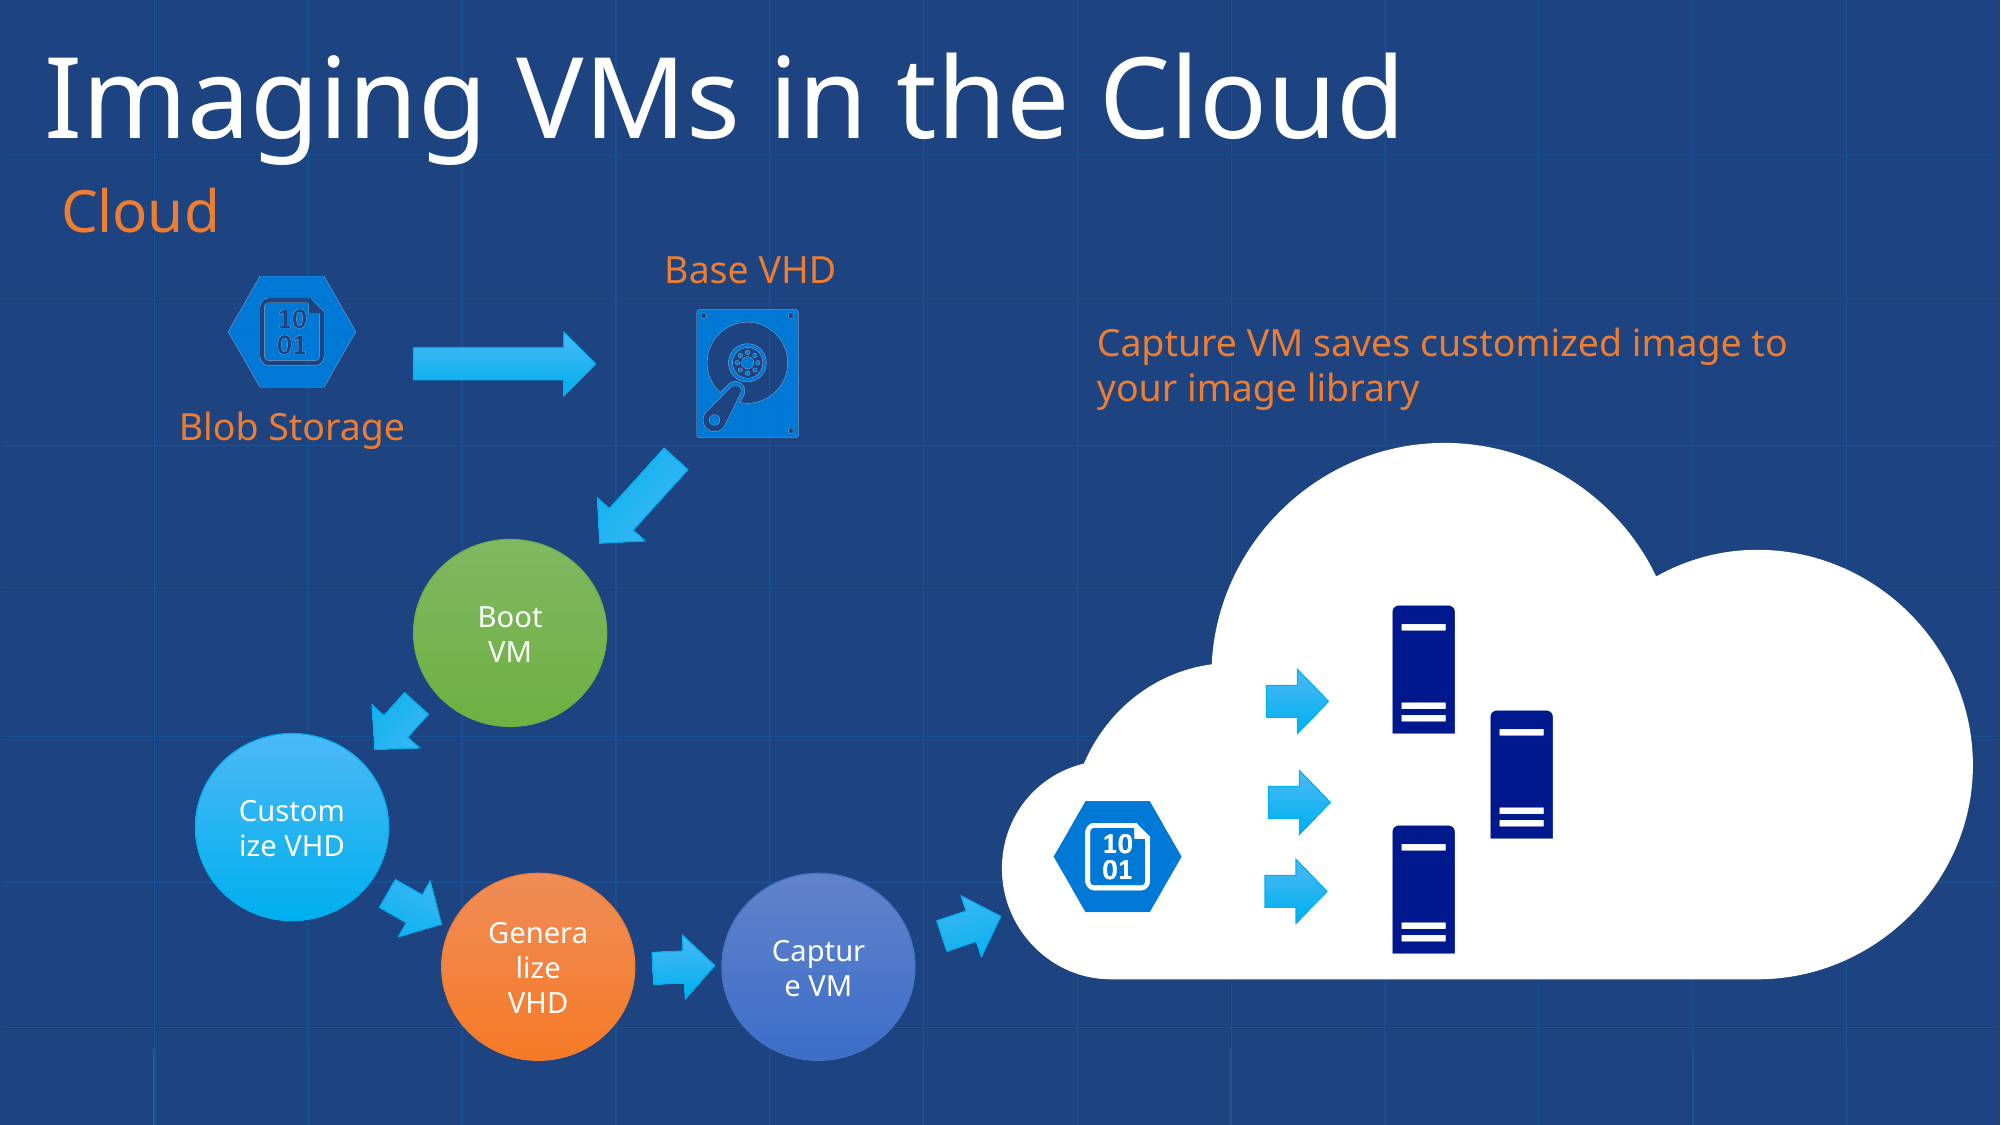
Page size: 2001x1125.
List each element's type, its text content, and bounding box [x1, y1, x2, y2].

text_box [412, 330, 597, 398]
text_box Capture VM [721, 872, 916, 1061]
text_box [1265, 668, 1330, 735]
text_box [378, 878, 442, 938]
text_box Capture VM saves customized image to your image library [1082, 311, 1844, 417]
text_box Customize VHD [194, 732, 390, 922]
text_box [596, 447, 689, 544]
text_box [1001, 442, 1973, 980]
text_box [1264, 858, 1328, 925]
text_box Cloud [46, 166, 235, 252]
text_box [651, 933, 716, 1001]
text_box Blob Storage [163, 395, 420, 456]
text_box [1267, 769, 1332, 836]
text_box [936, 894, 1002, 958]
text_box [371, 691, 430, 750]
picture [1, 0, 1999, 1125]
text_box Generalize VHD [441, 872, 636, 1061]
text_box Boot VM [412, 538, 608, 728]
text_box Base VHD [649, 238, 852, 298]
title Imaging VMs in the Cloud [29, 0, 2000, 171]
